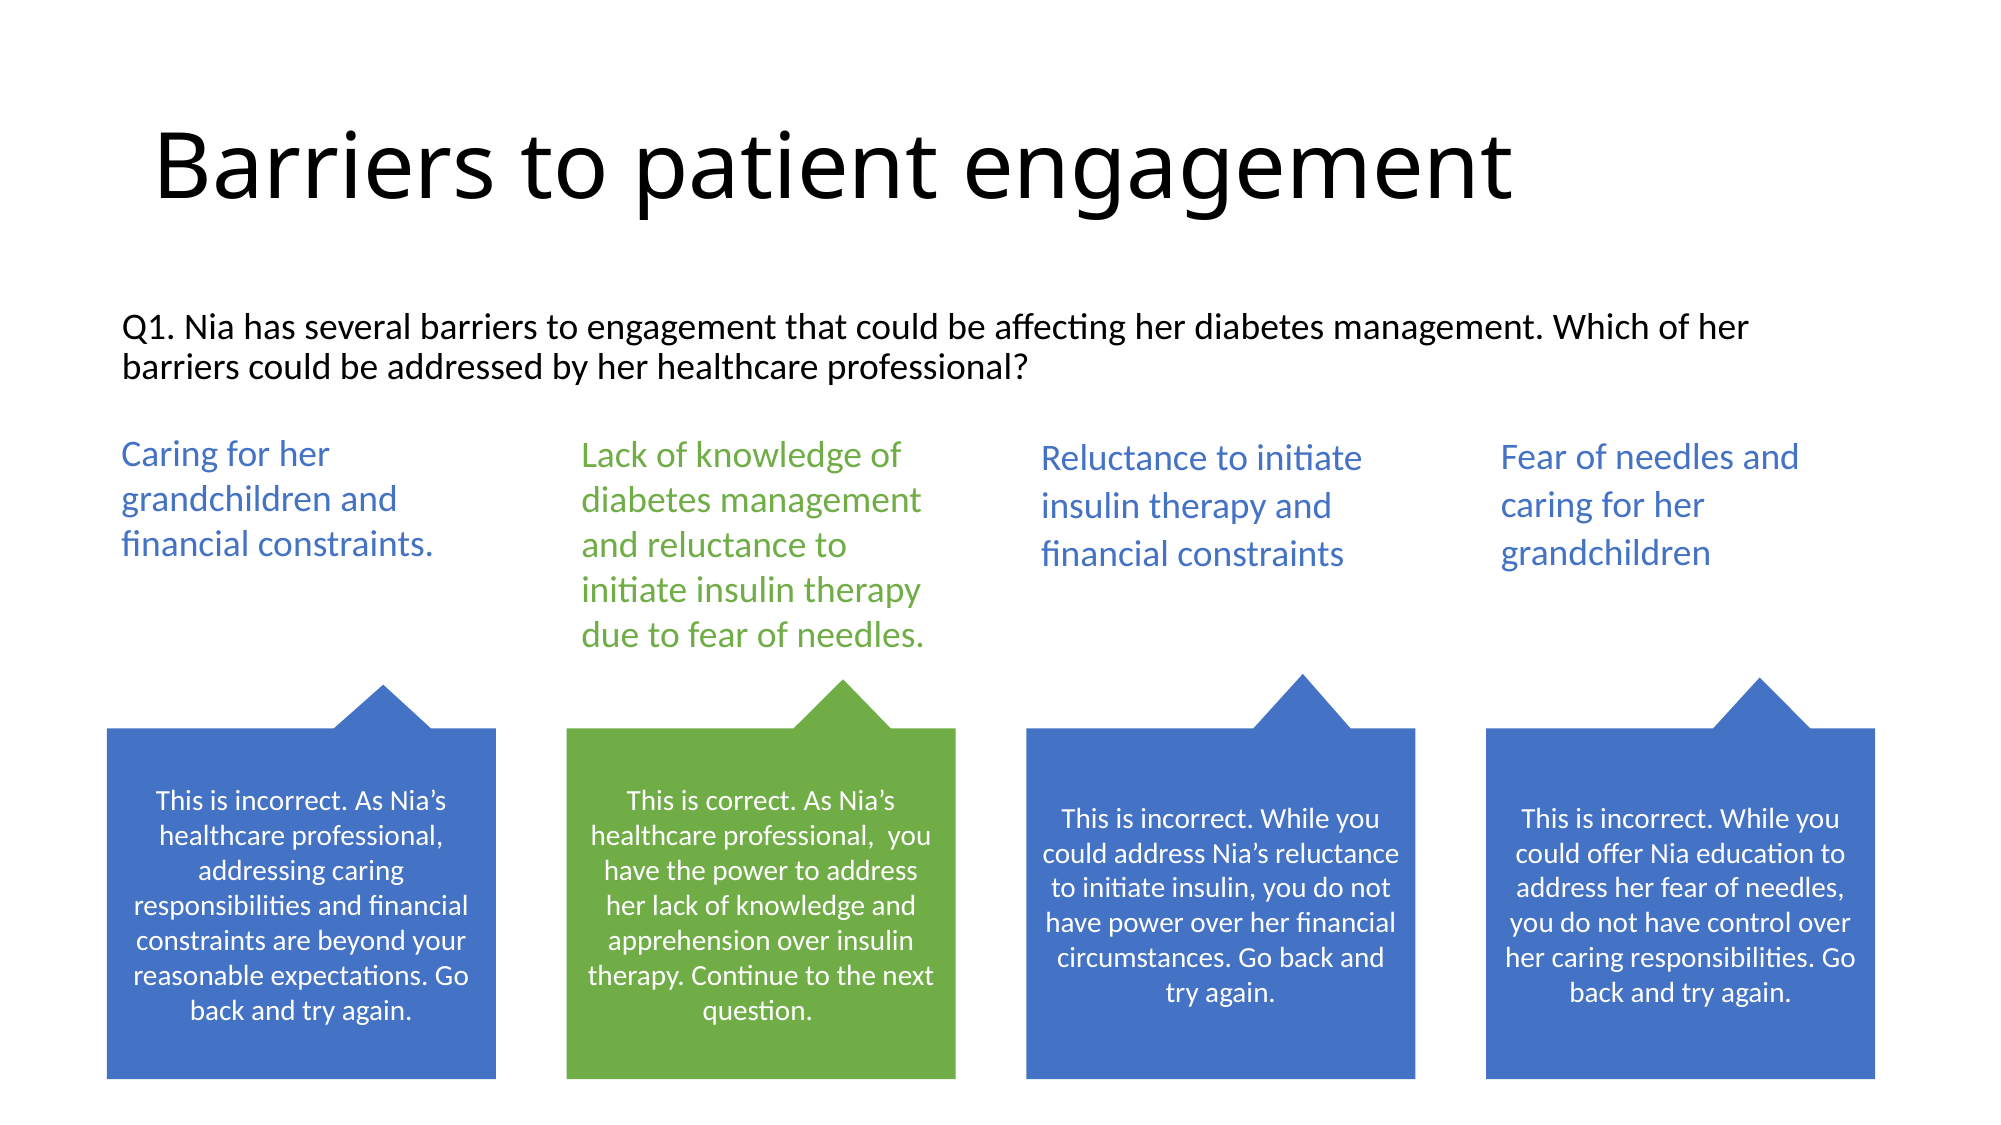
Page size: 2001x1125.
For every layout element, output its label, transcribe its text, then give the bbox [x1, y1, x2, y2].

title Barriers to patient engagement [137, 59, 1863, 278]
text_box This is incorrect. As Nia’s healthcare professional, addressing caring responsibilities and financial constraints are beyond your reasonable expectations. Go back and try again. [105, 683, 497, 1081]
text_box Reluctance to initiate insulin therapy and financial constraints [1026, 422, 1416, 582]
text_box Fear of needles and caring for her grandchildren [1486, 421, 1876, 581]
text_box Caring for her grandchildren and financial constraints. [106, 421, 496, 572]
text_box This is incorrect. While you could offer Nia education to address her fear of needles, you do not have control over her caring responsibilities. Go back and try again. [1485, 675, 1877, 1081]
text_box Lack of knowledge of diabetes management and reluctance to initiate insulin therapy due to fear of needles. [566, 422, 956, 663]
text_box This is incorrect. While you could address Nia’s reluctance to initiate insulin, you do not have power over her financial circumstances. Go back and try again. [1025, 672, 1417, 1081]
list Q1. Nia has several barriers to engagement that could be affecting her diabetes management. Which of her barriers could be addressed by her healthcare professional? [106, 299, 1863, 413]
text_box This is correct. As Nia’s healthcare professional, you have the power to address her lack of knowledge and apprehension over insulin therapy. Continue to the next question. [565, 677, 957, 1081]
